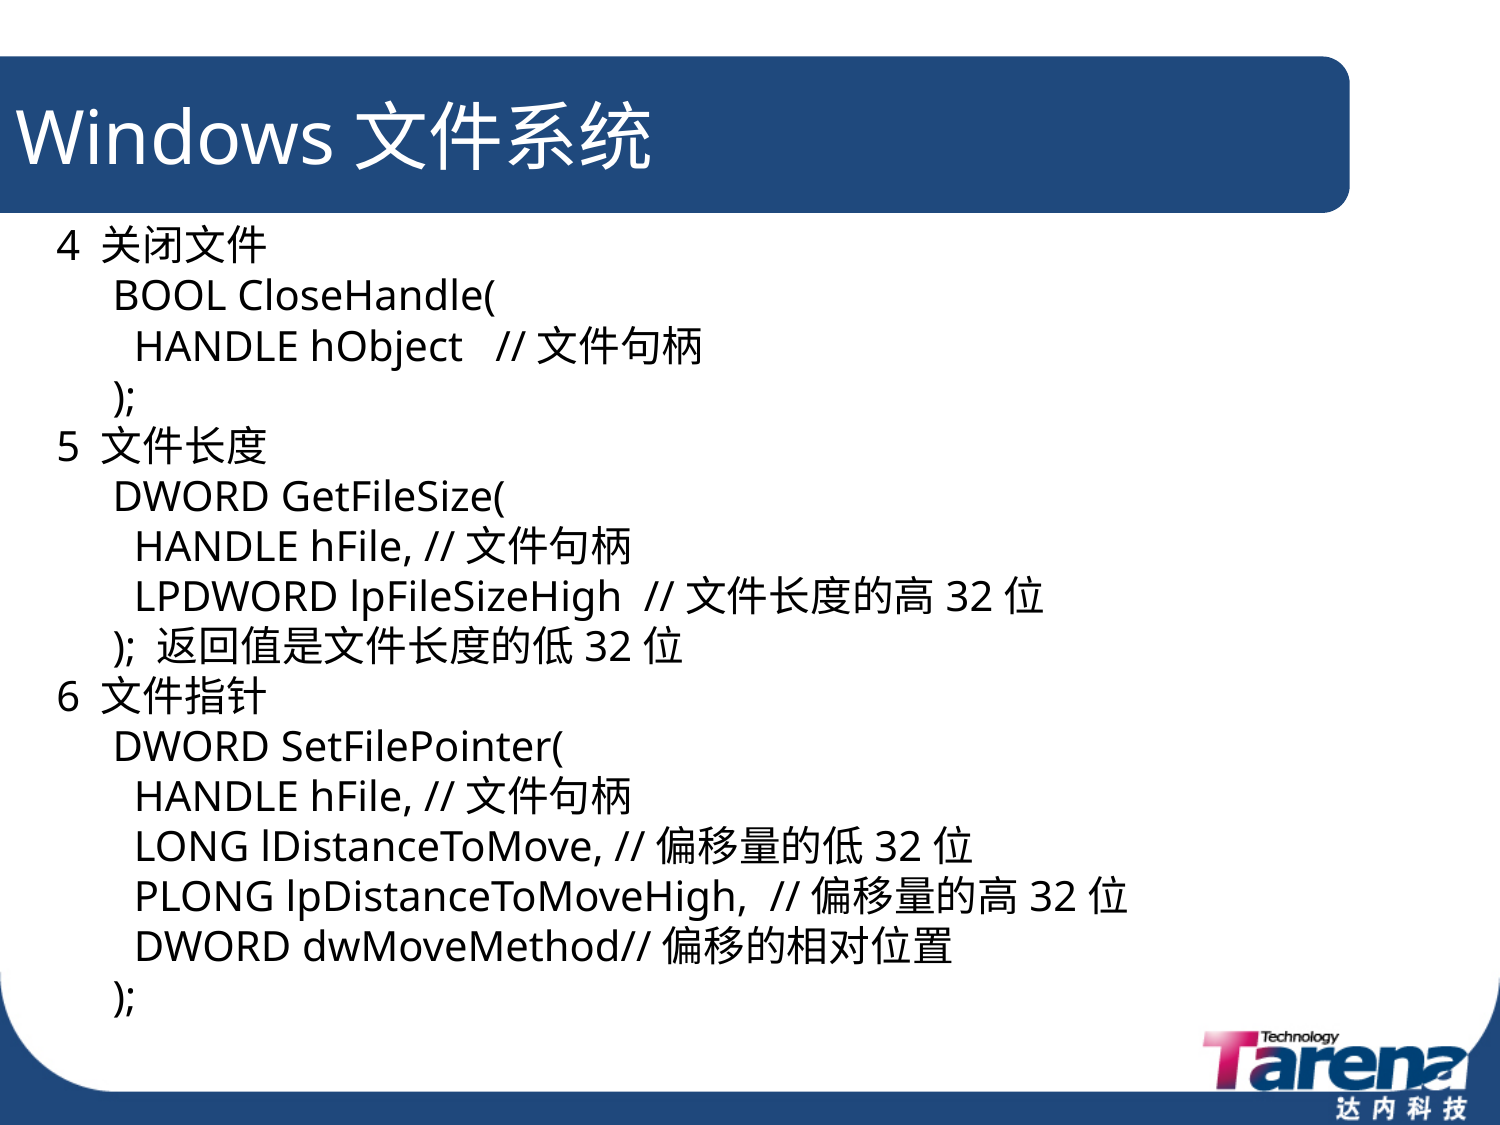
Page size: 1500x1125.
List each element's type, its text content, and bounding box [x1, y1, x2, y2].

list 4 关闭文件 BOOL CloseHandle( HANDLE hObject //文件句柄 ); 5 文件长度 DWORD GetFileSize( HANDLE hFile, //文件句柄 LPDWORD lpFileSizeHigh //文件长度的高32位 ); 返回值是文件长度的低32位 6 文件指针 DWORD SetFilePointer( HANDLE hFile, //文件句柄 LONG lDistanceToMove, //偏移量的低32位 PLONG lpDistanceToMoveHigh, //偏移量的高32位 DWORD dwMoveMethod//偏移的相对位置 ); [40, 219, 1471, 1059]
picture [0, 0, 1500, 1125]
title Windows文件系统 [0, 58, 1346, 212]
